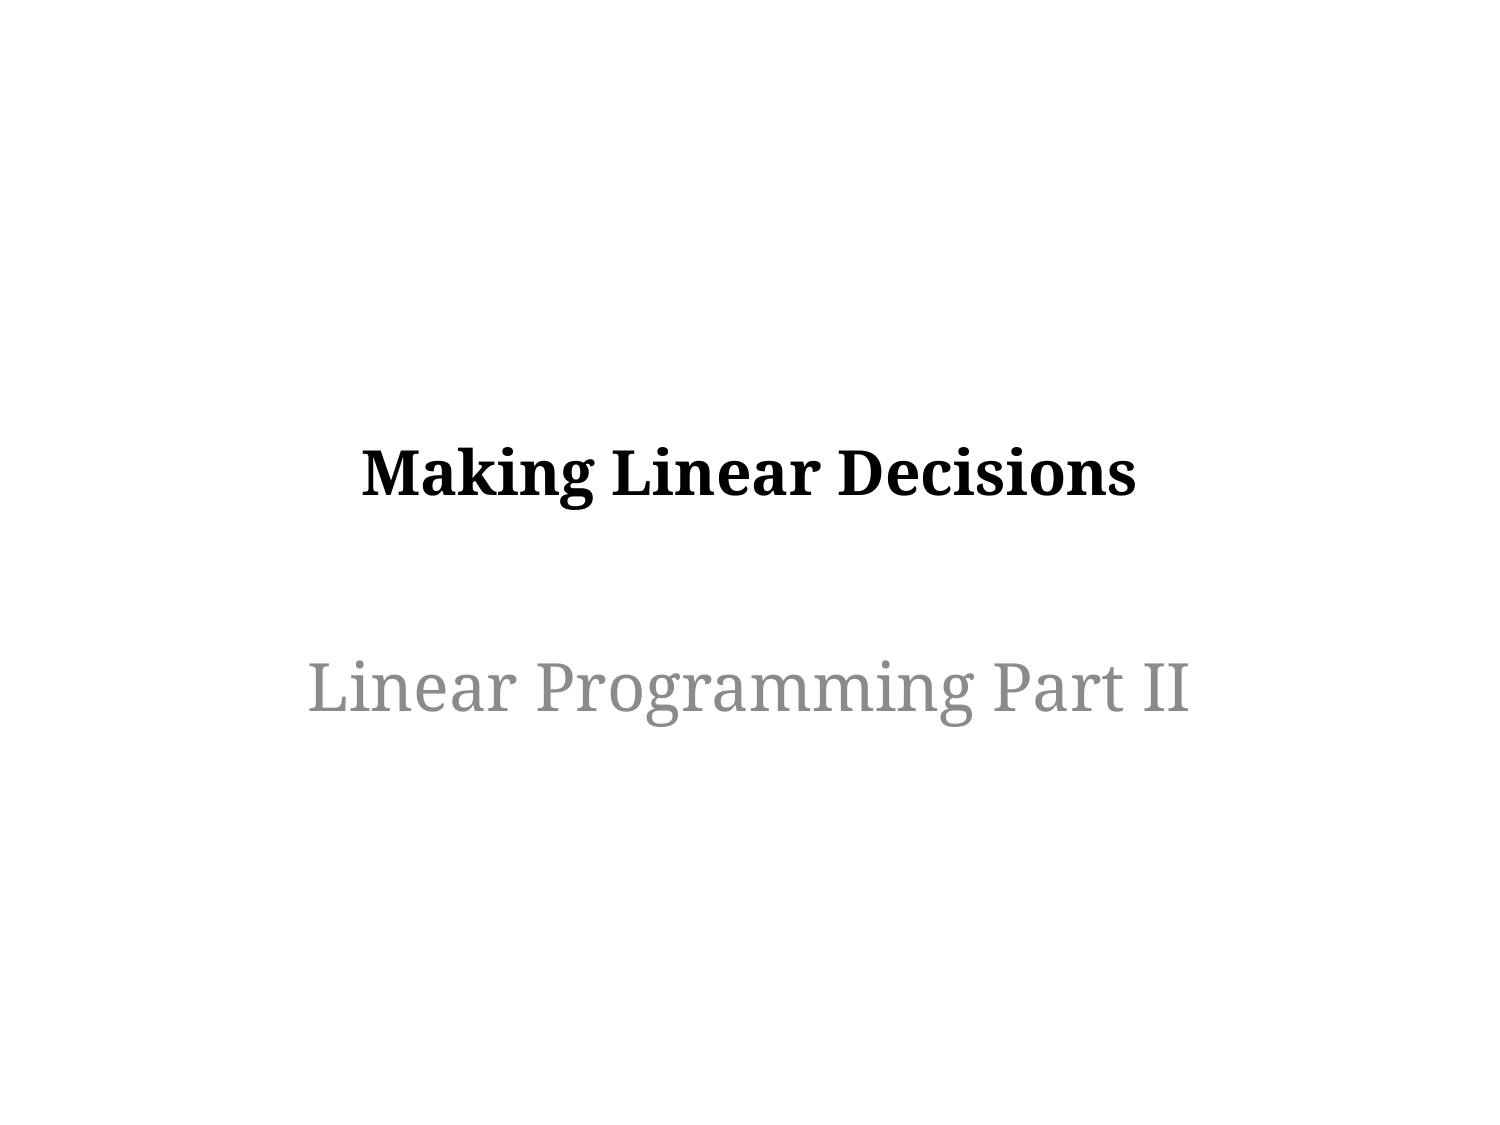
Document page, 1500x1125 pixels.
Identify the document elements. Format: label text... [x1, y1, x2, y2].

title Making Linear Decisions [112, 349, 1388, 591]
subtitle Linear Programming Part II [225, 637, 1275, 925]
